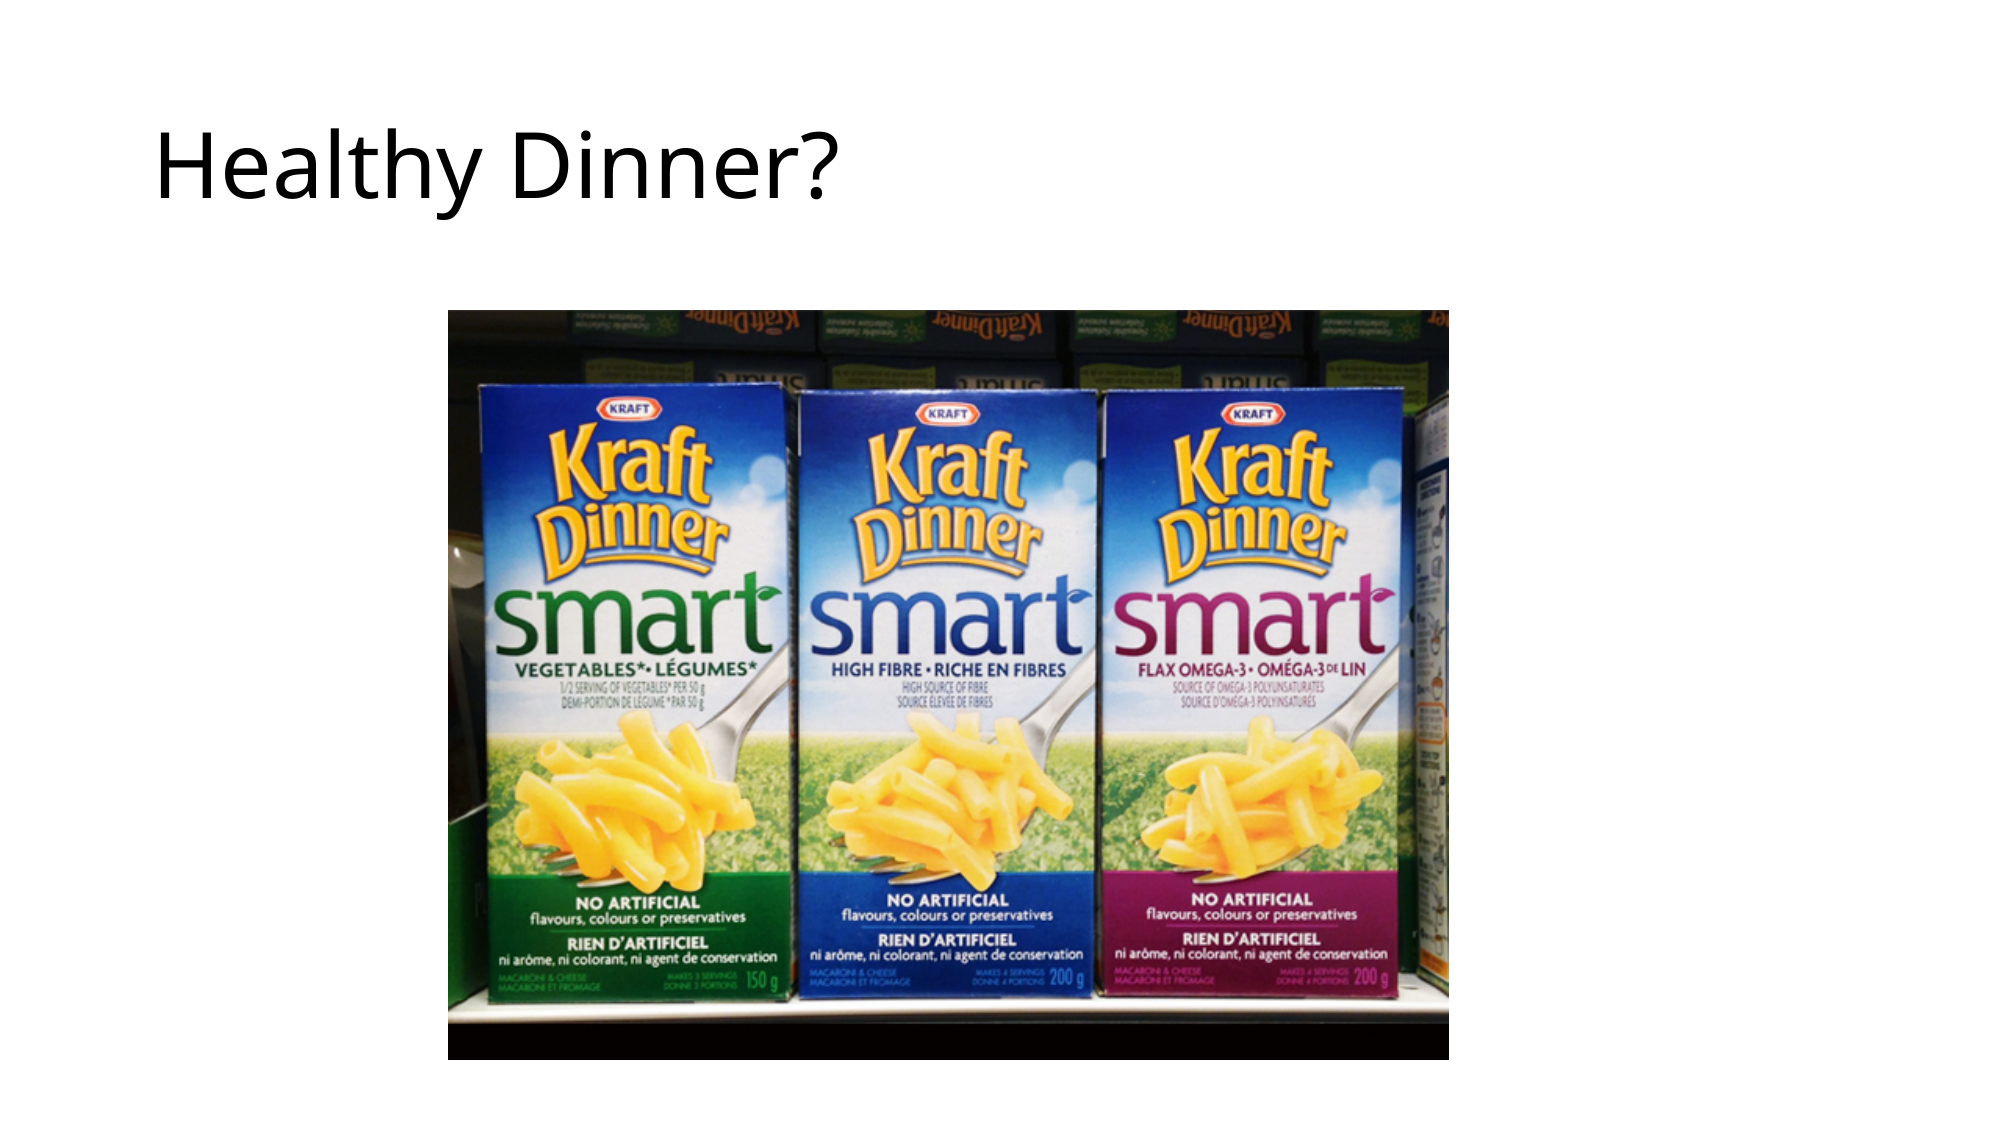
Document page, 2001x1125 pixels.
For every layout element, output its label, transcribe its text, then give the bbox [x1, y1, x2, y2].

title Healthy Dinner? [137, 59, 1863, 278]
picture [448, 310, 1449, 1061]
